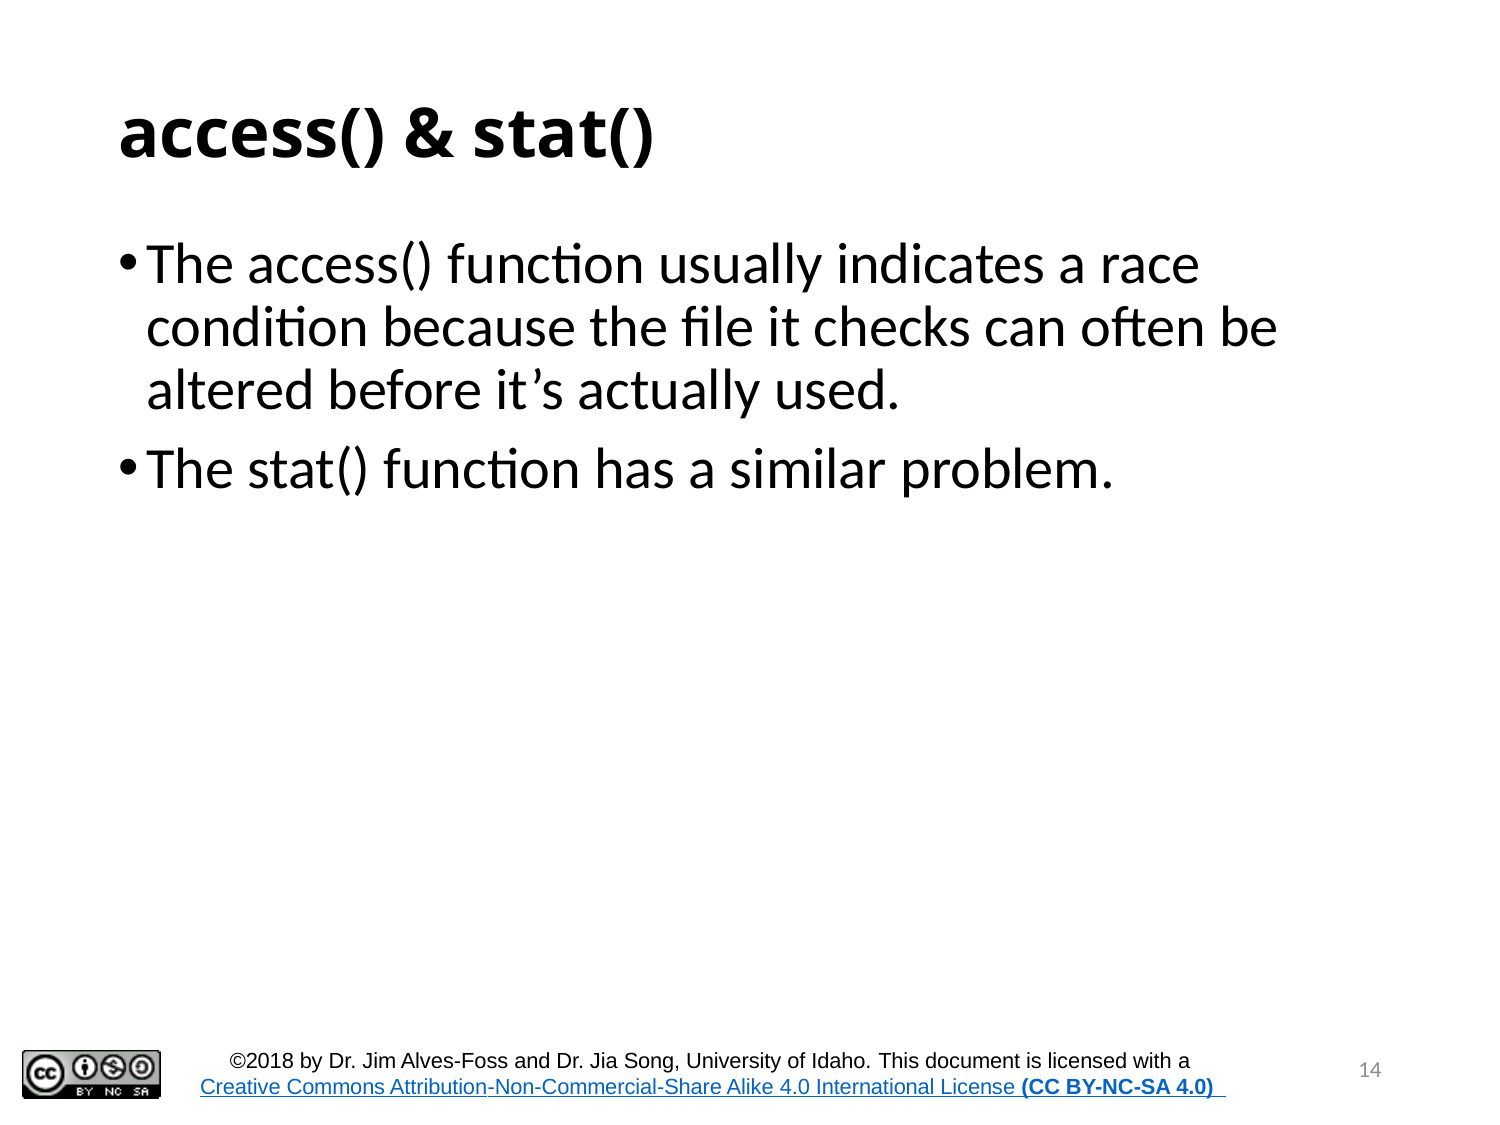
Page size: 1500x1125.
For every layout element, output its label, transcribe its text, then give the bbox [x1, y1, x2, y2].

list The access() function usually indicates a race condition because the file it checks can often be altered before it’s actually used. The stat() function has a similar problem. [102, 225, 1398, 1014]
picture [22, 1050, 161, 1099]
title access() & stat() [102, 59, 1398, 211]
slide_number 14 [1315, 1038, 1397, 1099]
